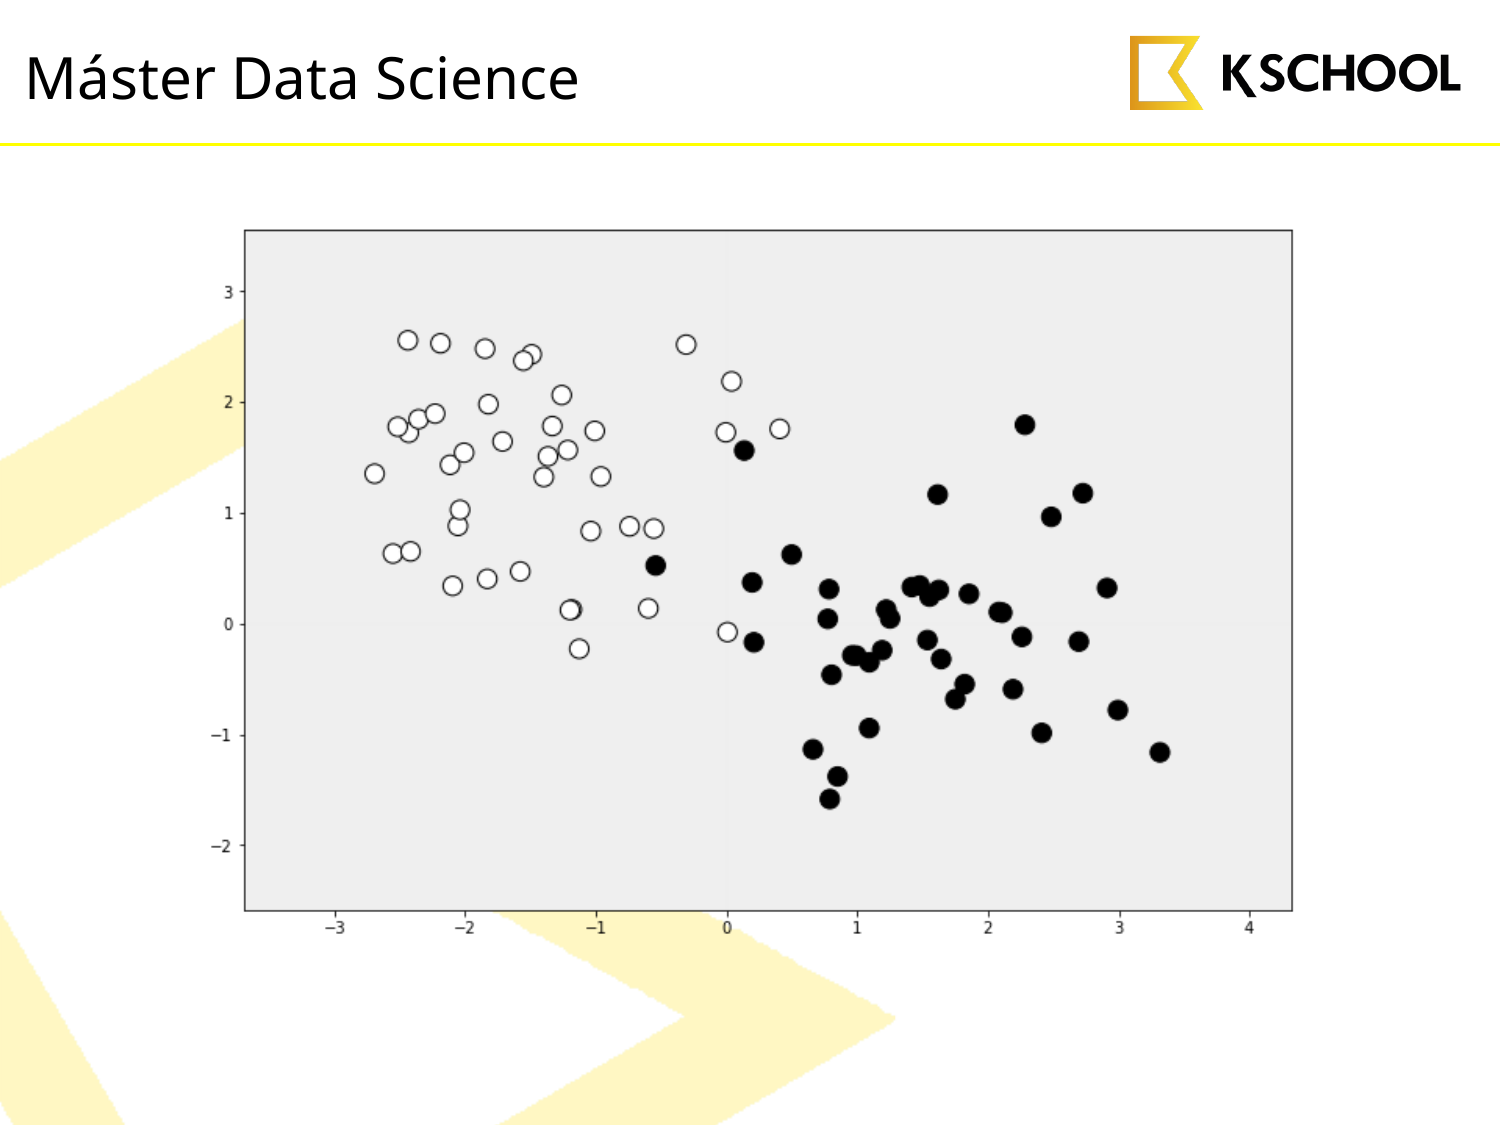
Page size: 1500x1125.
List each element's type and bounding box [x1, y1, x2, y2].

picture [0, 188, 1301, 1125]
picture [1121, 23, 1473, 120]
